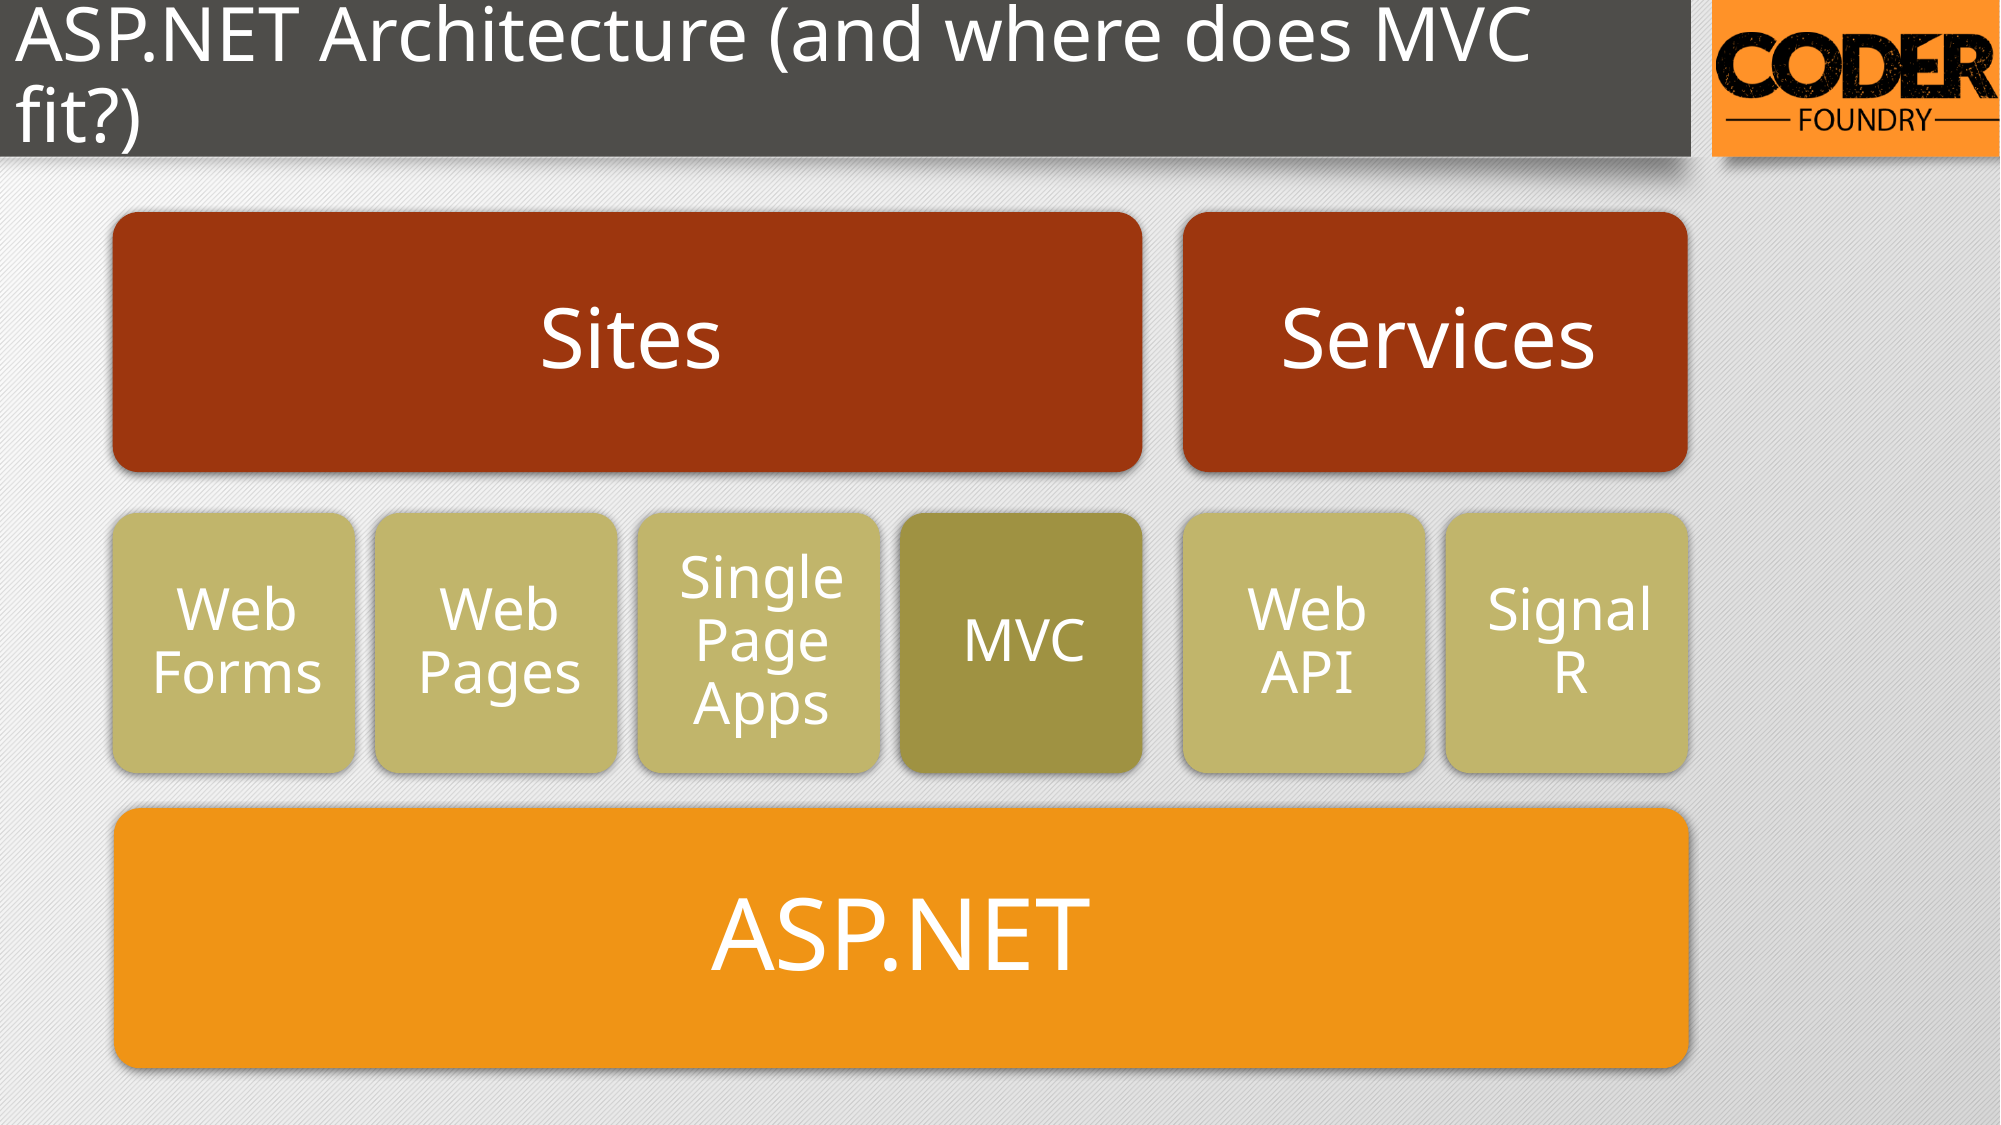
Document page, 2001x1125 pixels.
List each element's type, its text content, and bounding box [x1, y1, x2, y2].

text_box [113, 807, 1689, 1069]
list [111, 211, 1690, 774]
title ASP.NET Architecture (and where does MVC fit?) [0, 0, 1689, 157]
picture [0, 0, 2000, 211]
